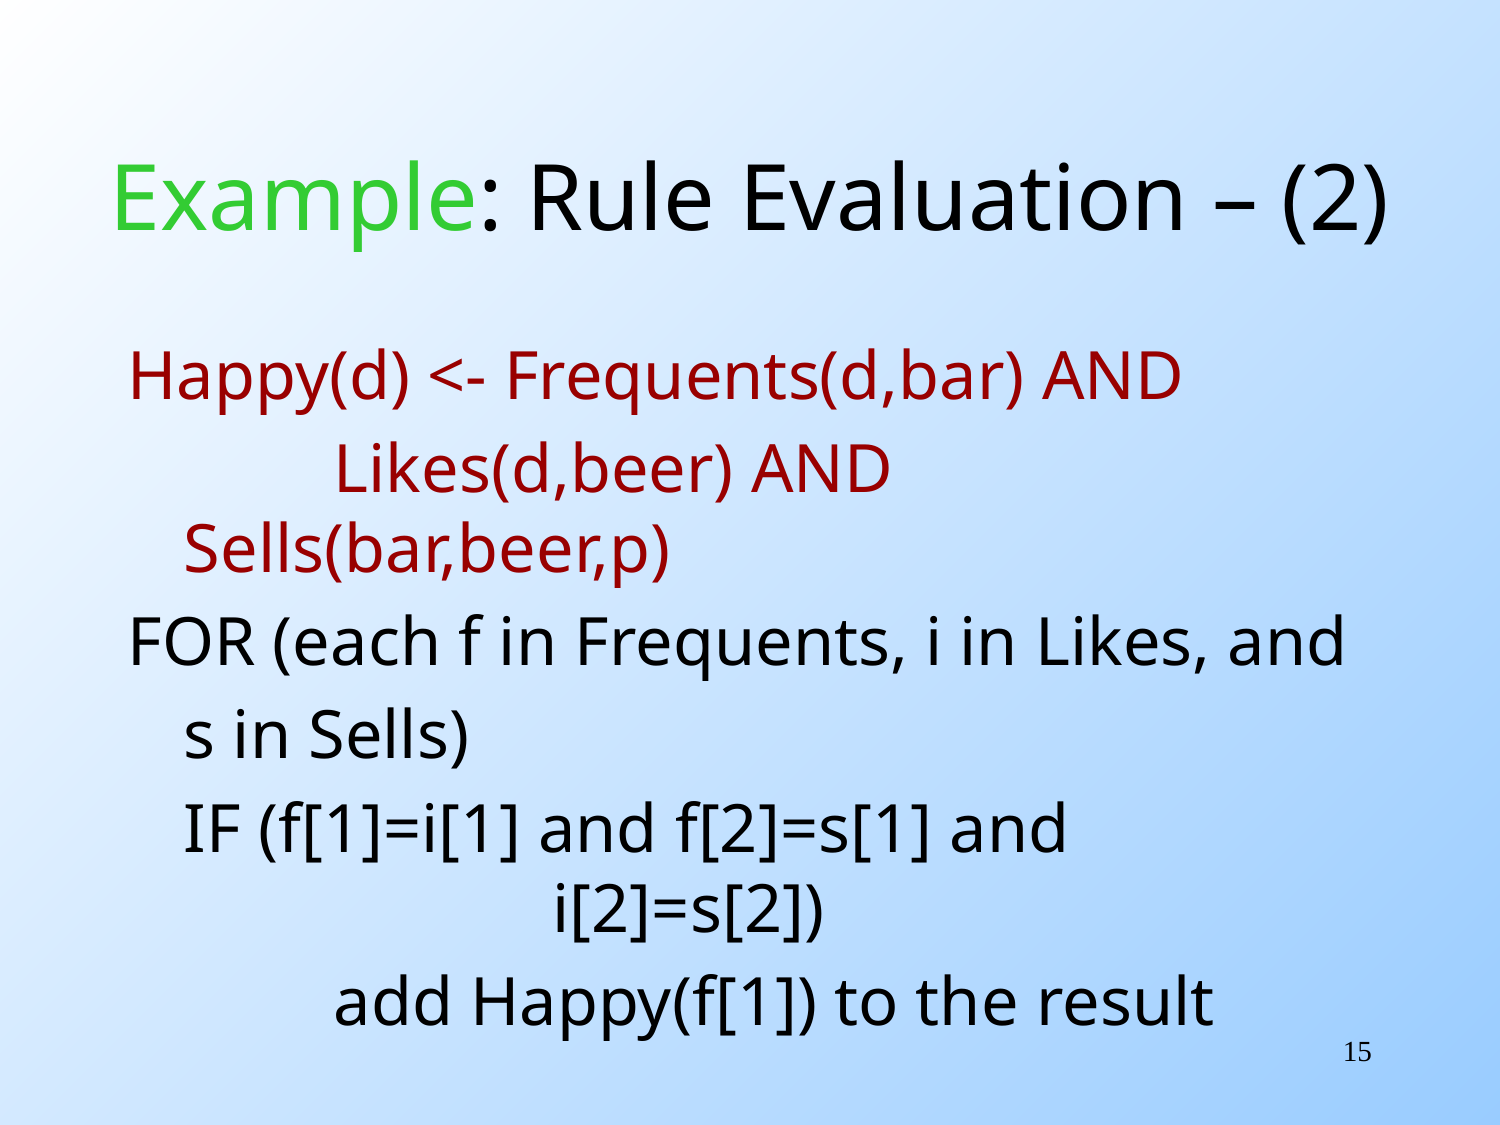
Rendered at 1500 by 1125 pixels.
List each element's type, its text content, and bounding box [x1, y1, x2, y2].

list Happy(d) <- Frequents(d,bar) AND Likes(d,beer) AND Sells(bar,beer,p) FOR (each f in Frequents, i in Likes, and s in Sells) IF (f[1]=i[1] and f[2]=s[1] and i[2]=s[2]) add Happy(f[1]) to the result [112, 324, 1388, 1000]
title Example: Rule Evaluation – (2) [0, 99, 1500, 288]
slide_number 15 [1074, 1025, 1388, 1100]
